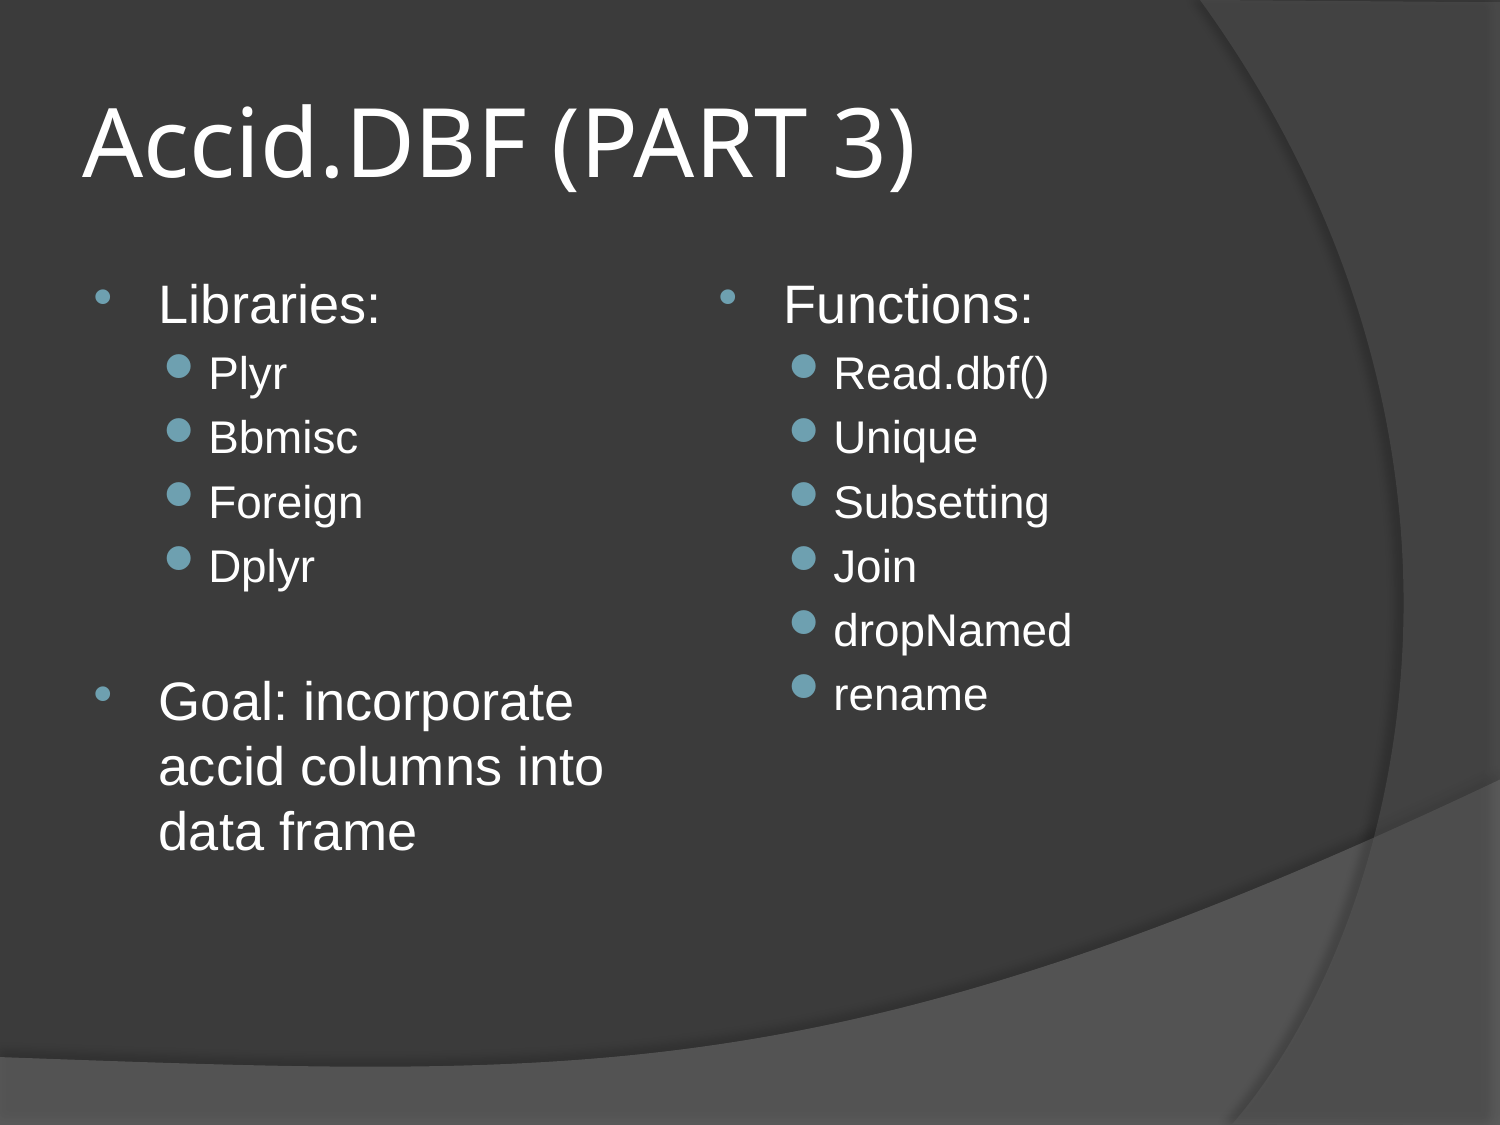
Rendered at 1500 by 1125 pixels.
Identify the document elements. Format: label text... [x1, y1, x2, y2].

list Functions: Read.dbf() Unique Subsetting Join dropNamed rename [699, 262, 1300, 1005]
title Accid.DBF (PART 3) [75, 45, 1300, 233]
list Libraries: Plyr Bbmisc Foreign Dplyr Goal: incorporate accid columns into data frame [75, 262, 675, 1005]
